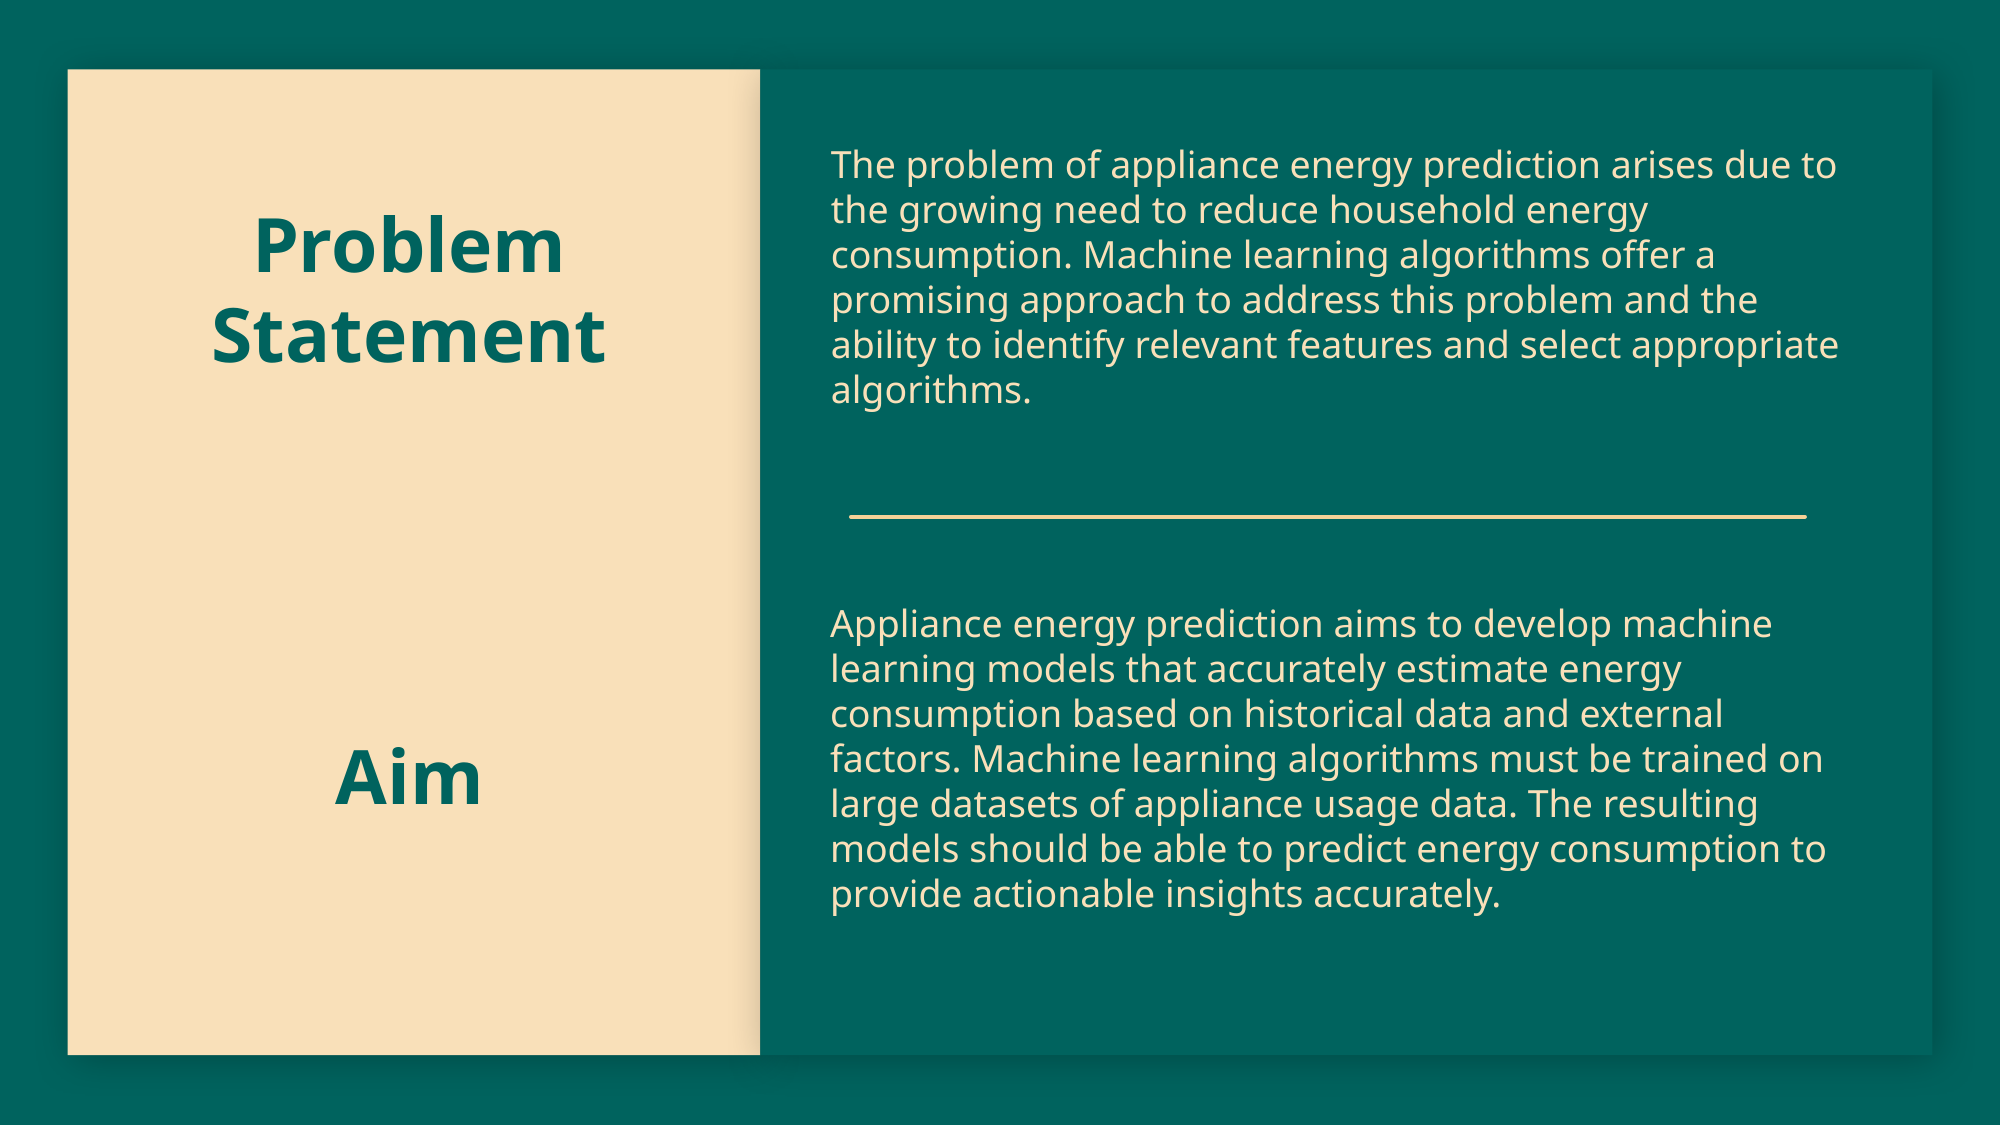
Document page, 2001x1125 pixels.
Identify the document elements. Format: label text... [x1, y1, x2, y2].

text_box The problem of appliance energy prediction arises due to the growing need to reduce household energy consumption. Machine learning algorithms offer a promising approach to address this problem and the ability to identify relevant features and select appropriate algorithms. [816, 133, 1867, 419]
text_box Appliance energy prediction aims to develop machine learning models that accurately estimate energy consumption based on historical data and external factors. Machine learning algorithms must be trained on large datasets of appliance usage data. The resulting models should be able to predict energy consumption to provide actionable insights accurately. [815, 592, 1866, 922]
text_box Aim [82, 595, 738, 955]
title Problem Statement [82, 107, 737, 467]
